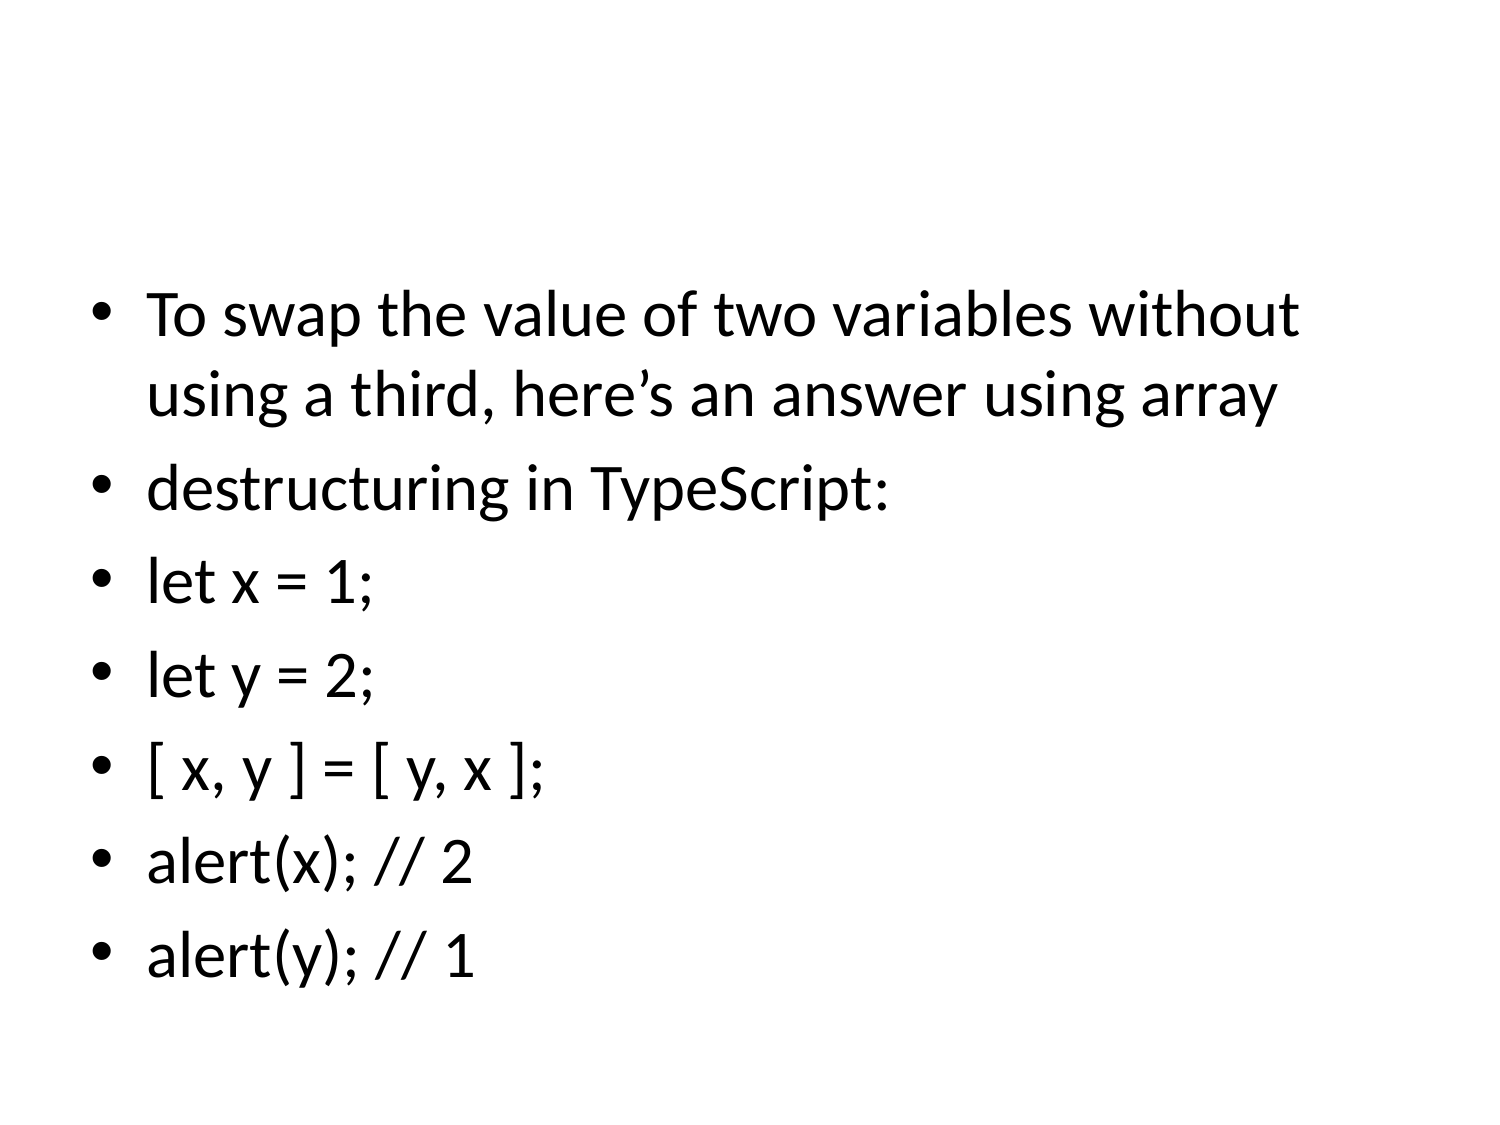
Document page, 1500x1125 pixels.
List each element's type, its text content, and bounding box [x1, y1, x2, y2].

list To swap the value of two variables without using a third, here’s an answer using array destructuring in TypeScript: let x = 1; let y = 2; [ x, y ] = [ y, x ]; alert(x); // 2 alert(y); // 1 [75, 262, 1425, 1005]
